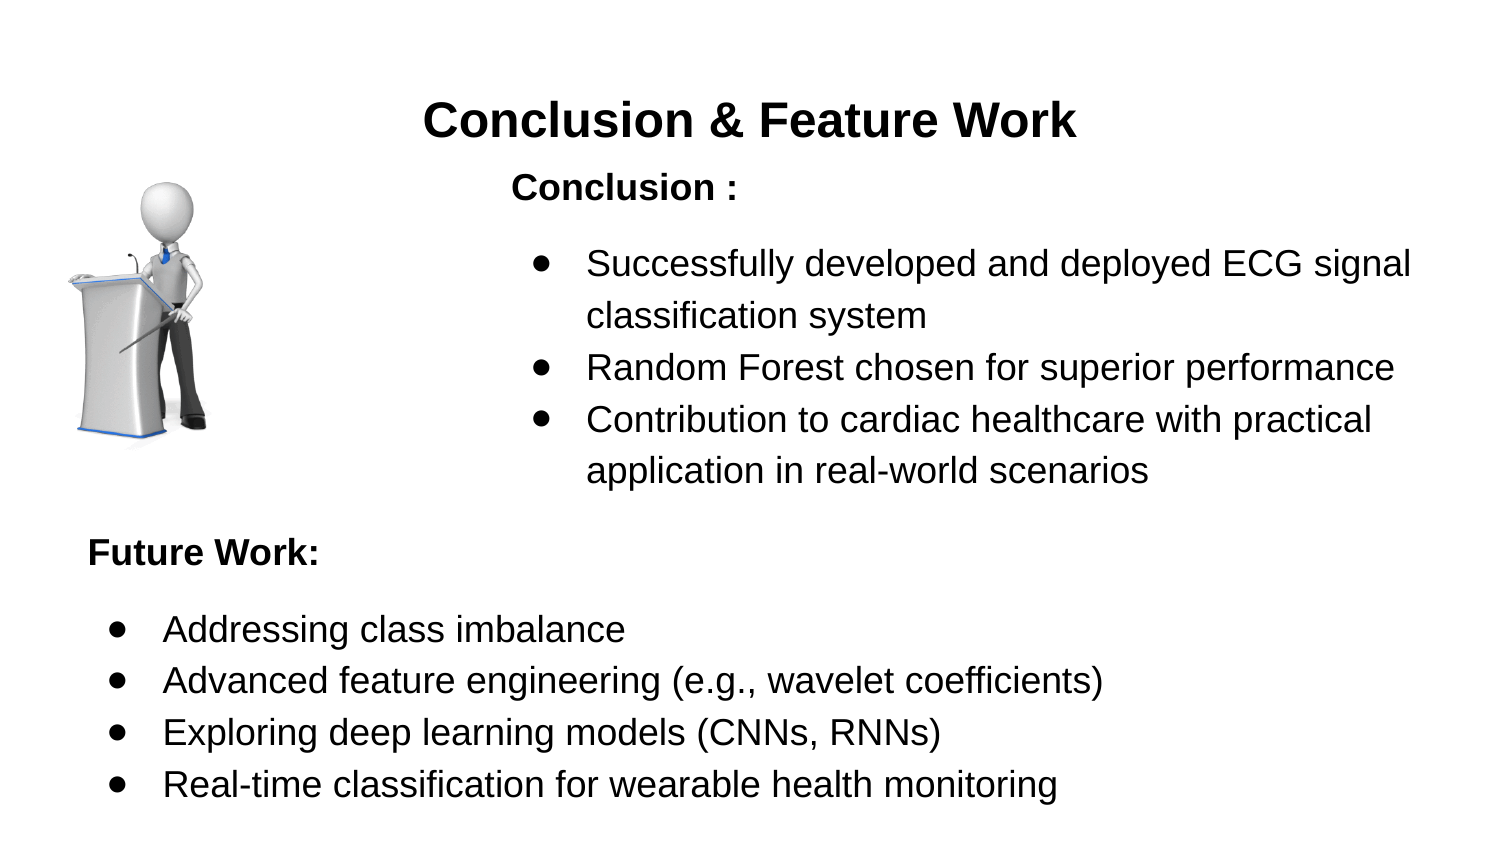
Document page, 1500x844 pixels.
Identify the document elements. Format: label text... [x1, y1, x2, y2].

list Conclusion : Successfully developed and deployed ECG signal classification system Random Forest chosen for superior performance Contribution to cardiac healthcare with practical application in real-world scenarios [496, 140, 1479, 518]
picture [43, 179, 386, 486]
title Conclusion & Feature Work [51, 72, 1449, 167]
list Future Work: Addressing class imbalance Advanced feature engineering (e.g., wavelet coefficients) Exploring deep learning models (CNNs, RNNs) Real-time classification for wearable health monitoring [72, 506, 1413, 844]
